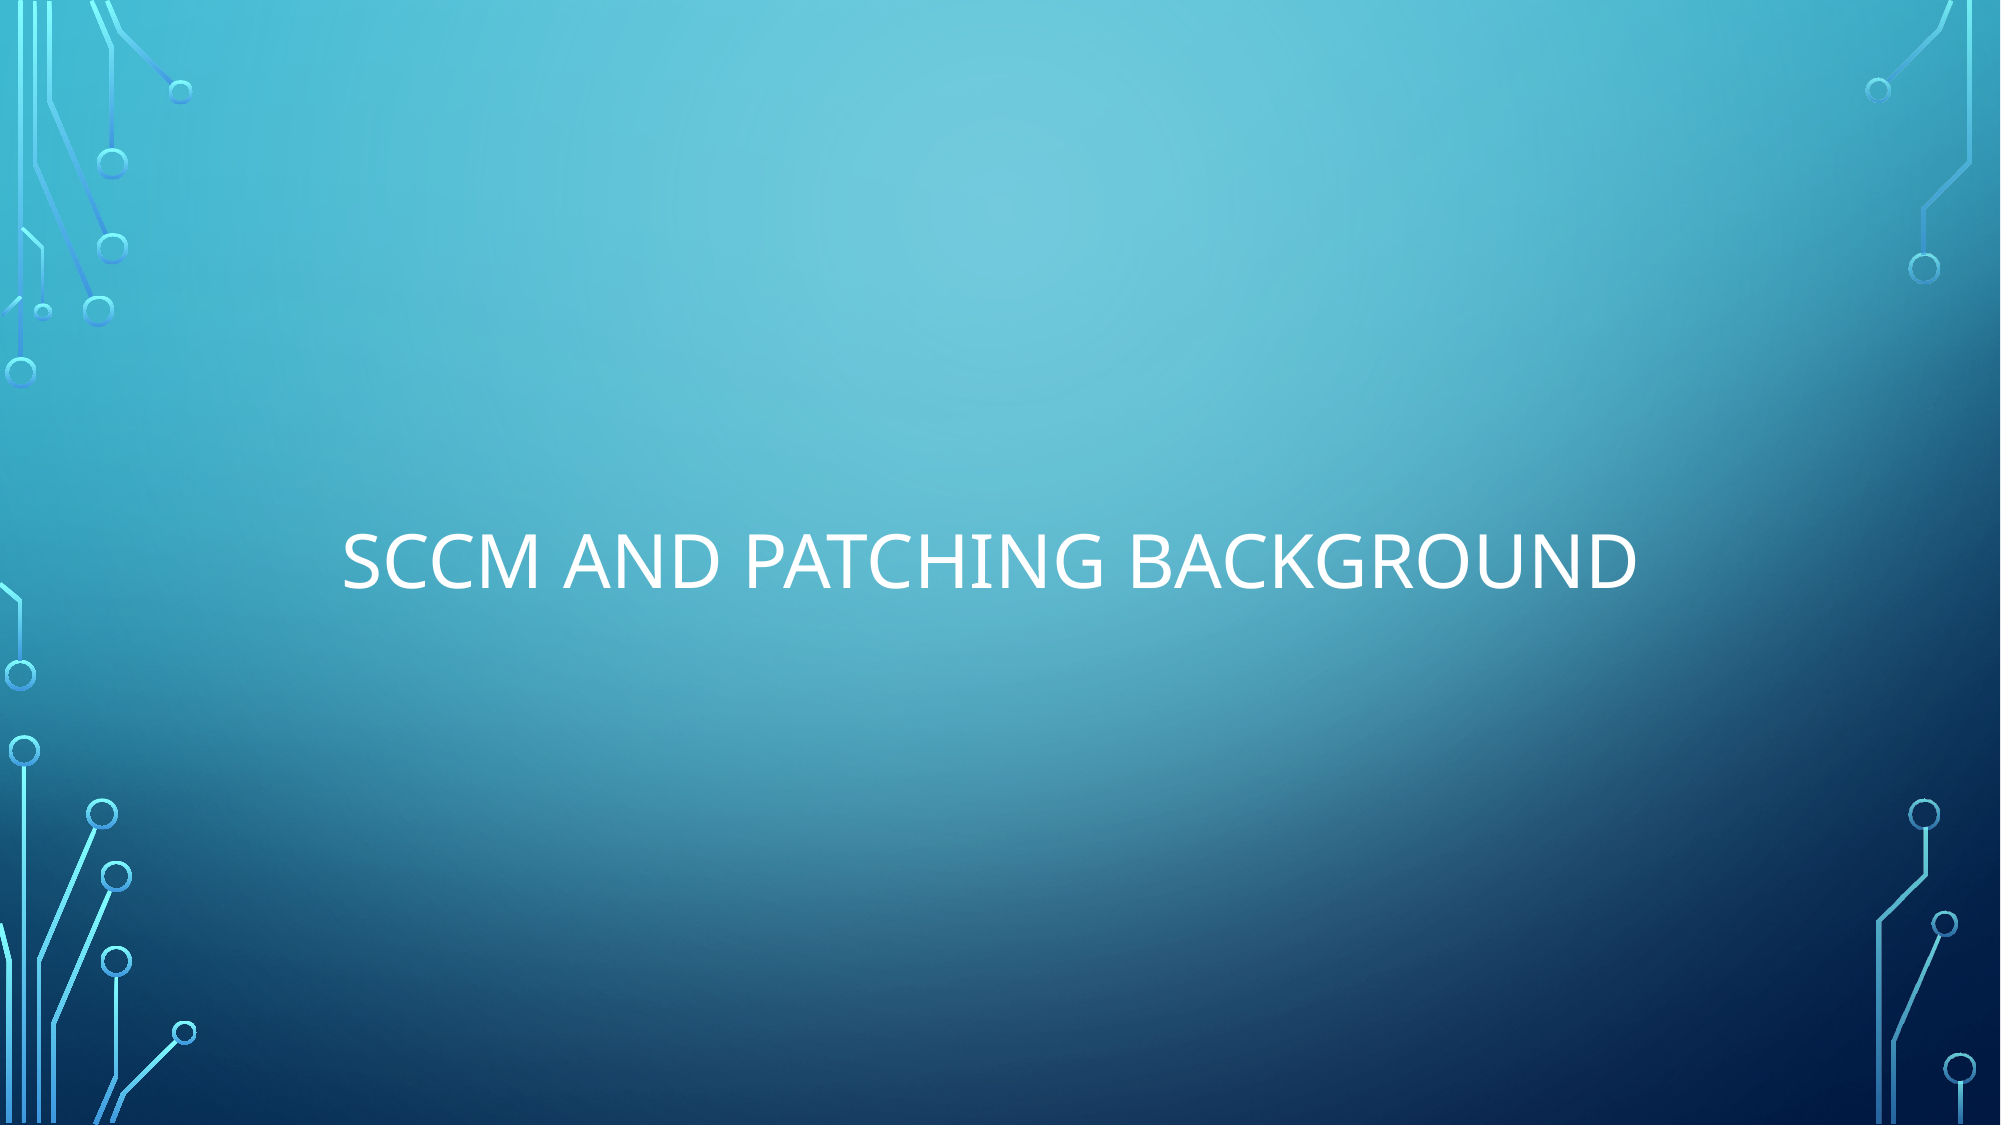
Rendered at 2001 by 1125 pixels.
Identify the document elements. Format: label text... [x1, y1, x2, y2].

title SCCM and Patching Background [178, 443, 1804, 686]
